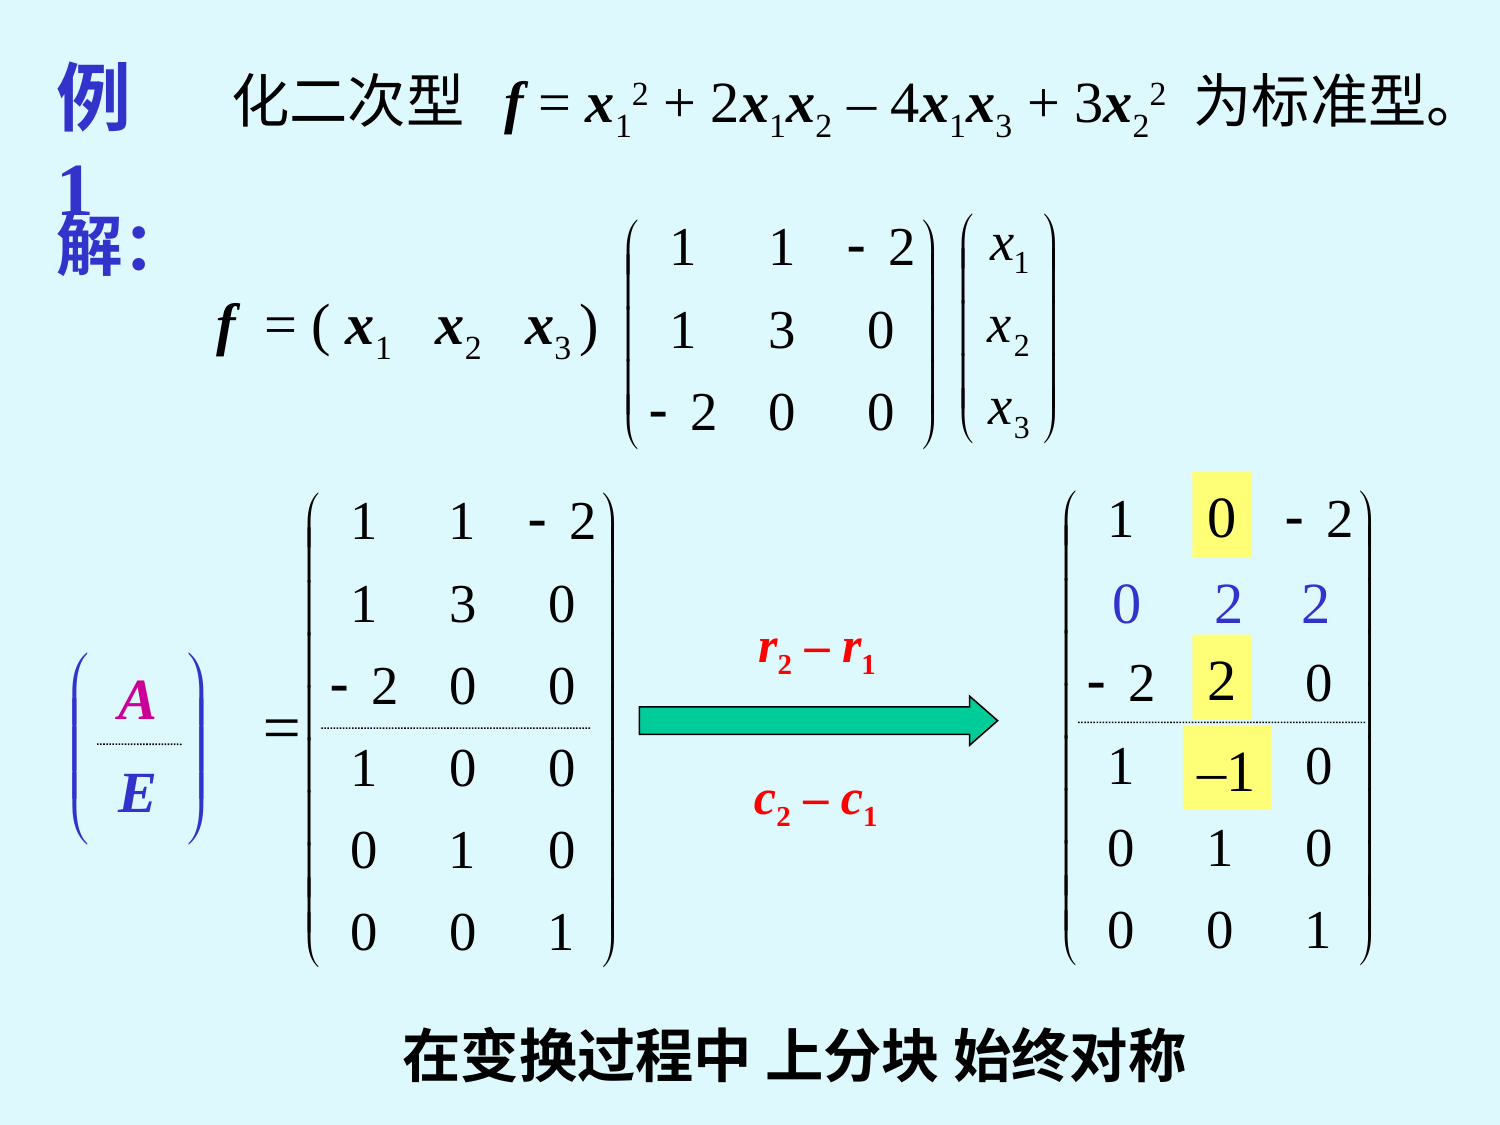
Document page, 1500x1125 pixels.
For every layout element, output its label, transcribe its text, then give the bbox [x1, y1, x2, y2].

text_box r2 – r1 [743, 604, 892, 688]
text_box 0 [1192, 472, 1252, 481]
text_box c2 – c1 [739, 756, 893, 840]
text_box 化二次型 f = x12 + 2x1x2 – 4x1x3 + 3x22 [216, 57, 1222, 152]
text_box 在变换过程中 上分块 始终对称 [387, 1011, 1202, 1097]
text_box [195, 200, 1074, 463]
text_box 解： [41, 196, 196, 291]
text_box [1053, 481, 1387, 975]
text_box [252, 484, 631, 978]
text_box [57, 641, 223, 855]
text_box 为标准型。 [1178, 57, 1500, 142]
text_box [639, 696, 998, 746]
text_box 例 1 [41, 42, 206, 200]
